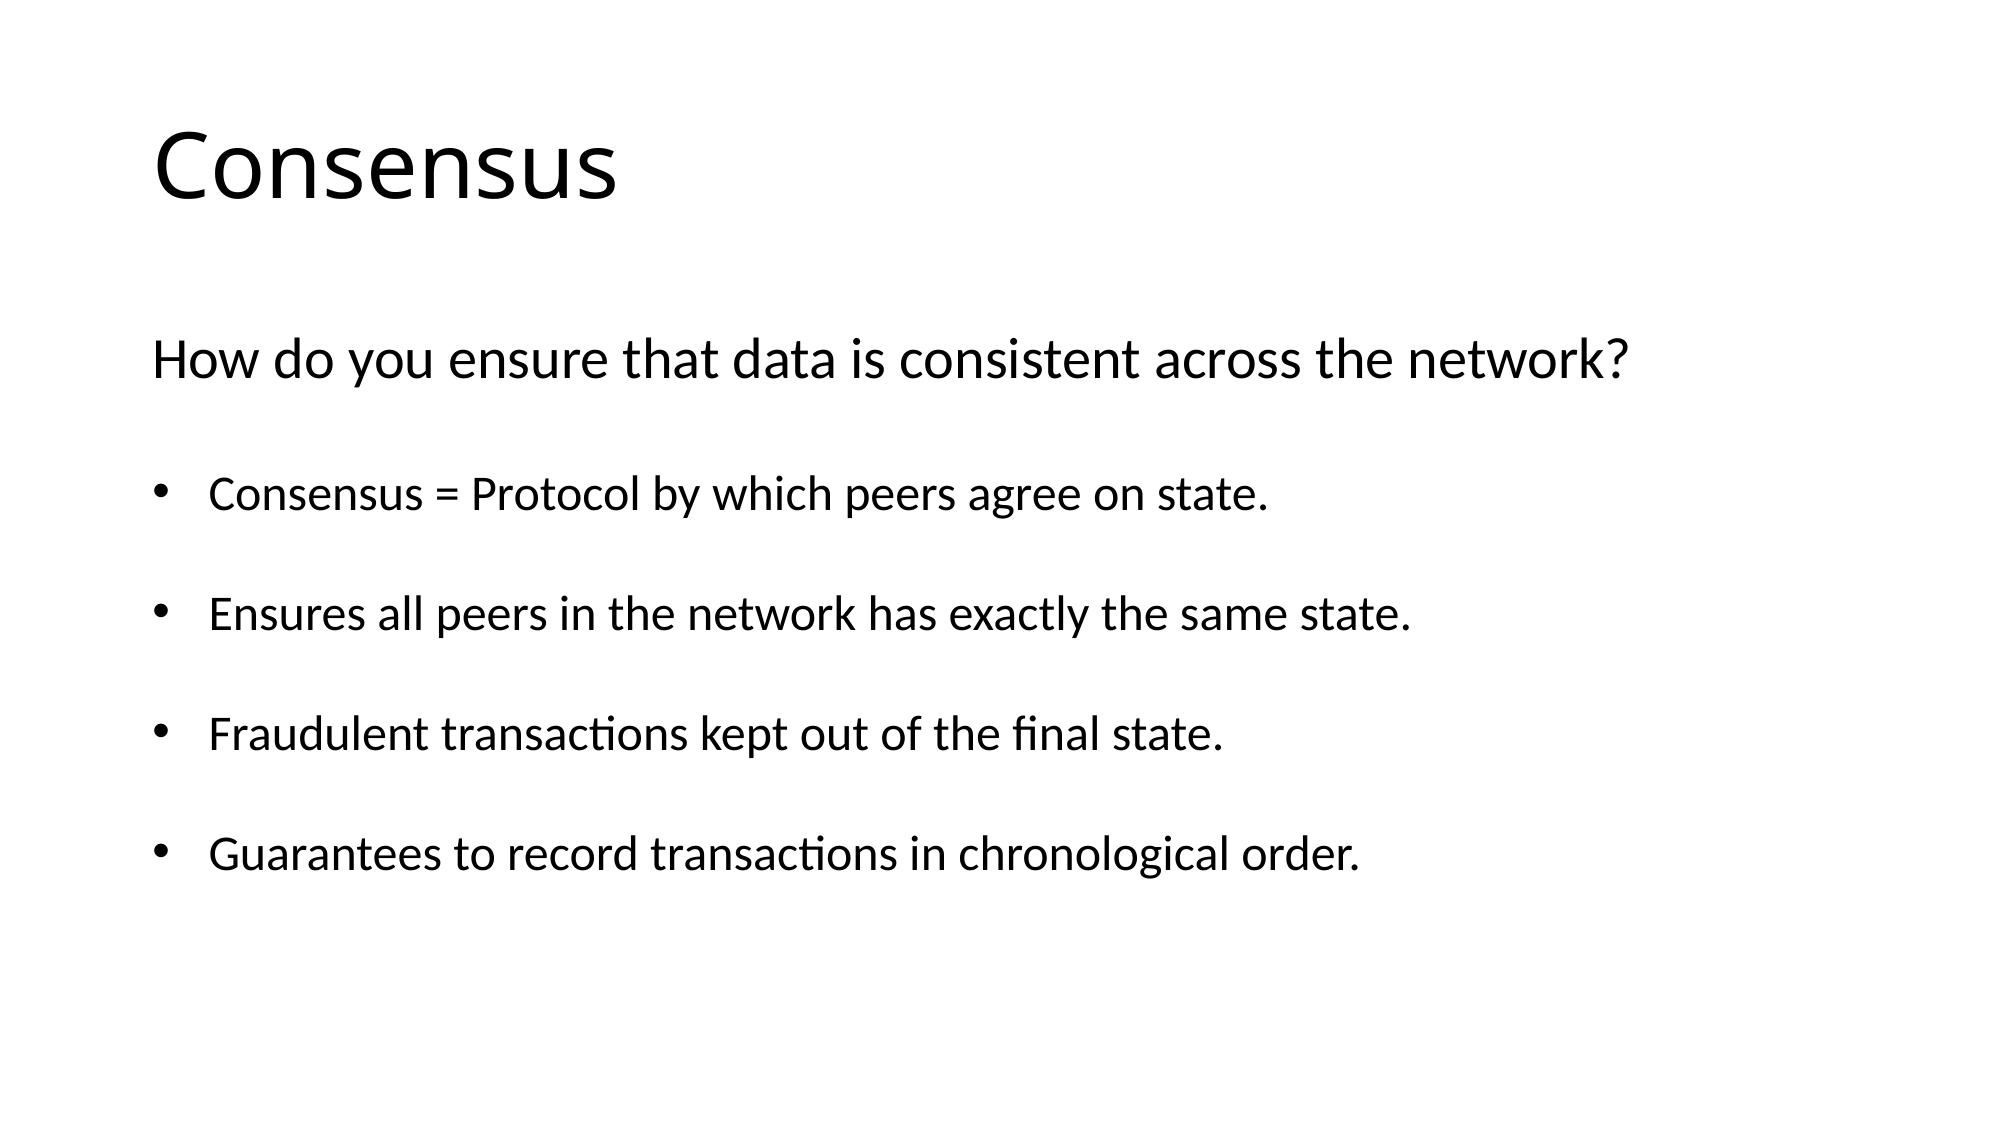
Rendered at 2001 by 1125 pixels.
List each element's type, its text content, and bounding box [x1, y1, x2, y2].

title Consensus [137, 59, 1863, 278]
text_box How do you ensure that data is consistent across the network? Consensus = Protocol by which peers agree on state. Ensures all peers in the network has exactly the same state. Fraudulent transactions kept out of the final state. Guarantees to record transactions in chronological order. [137, 312, 1907, 888]
